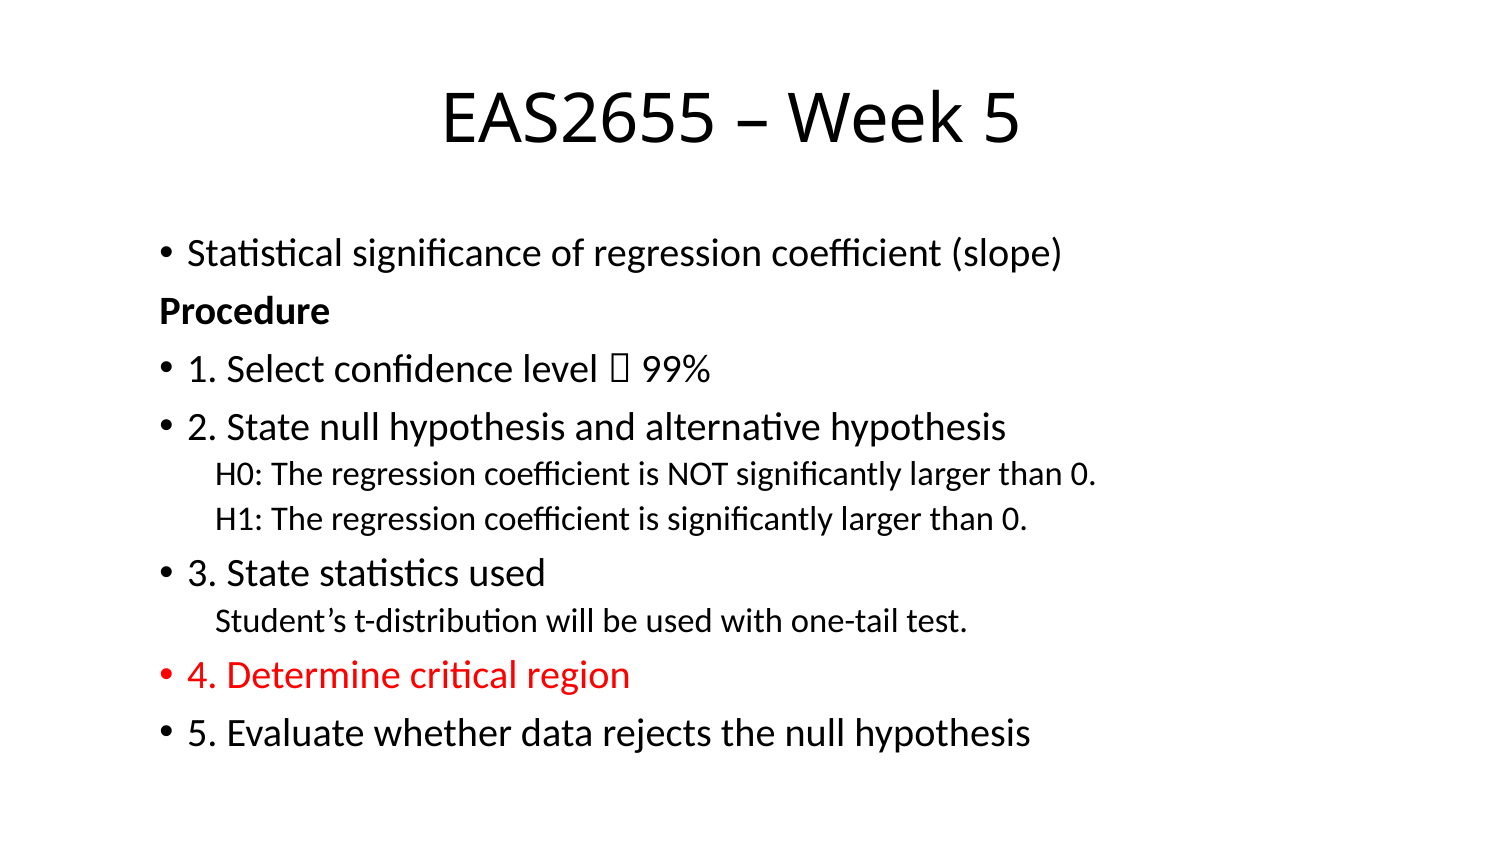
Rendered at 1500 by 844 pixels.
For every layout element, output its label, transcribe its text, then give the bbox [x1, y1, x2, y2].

list Statistical significance of regression coefficient (slope) Procedure 1. Select confidence level  99% 2. State null hypothesis and alternative hypothesis H0: The regression coefficient is NOT significantly larger than 0. H1: The regression coefficient is significantly larger than 0. 3. State statistics used Student’s t-distribution will be used with one-tail test. 4. Determine critical region 5. Evaluate whether data rejects the null hypothesis [144, 224, 1453, 767]
title EAS2655 – Week 5 [233, 39, 1229, 203]
